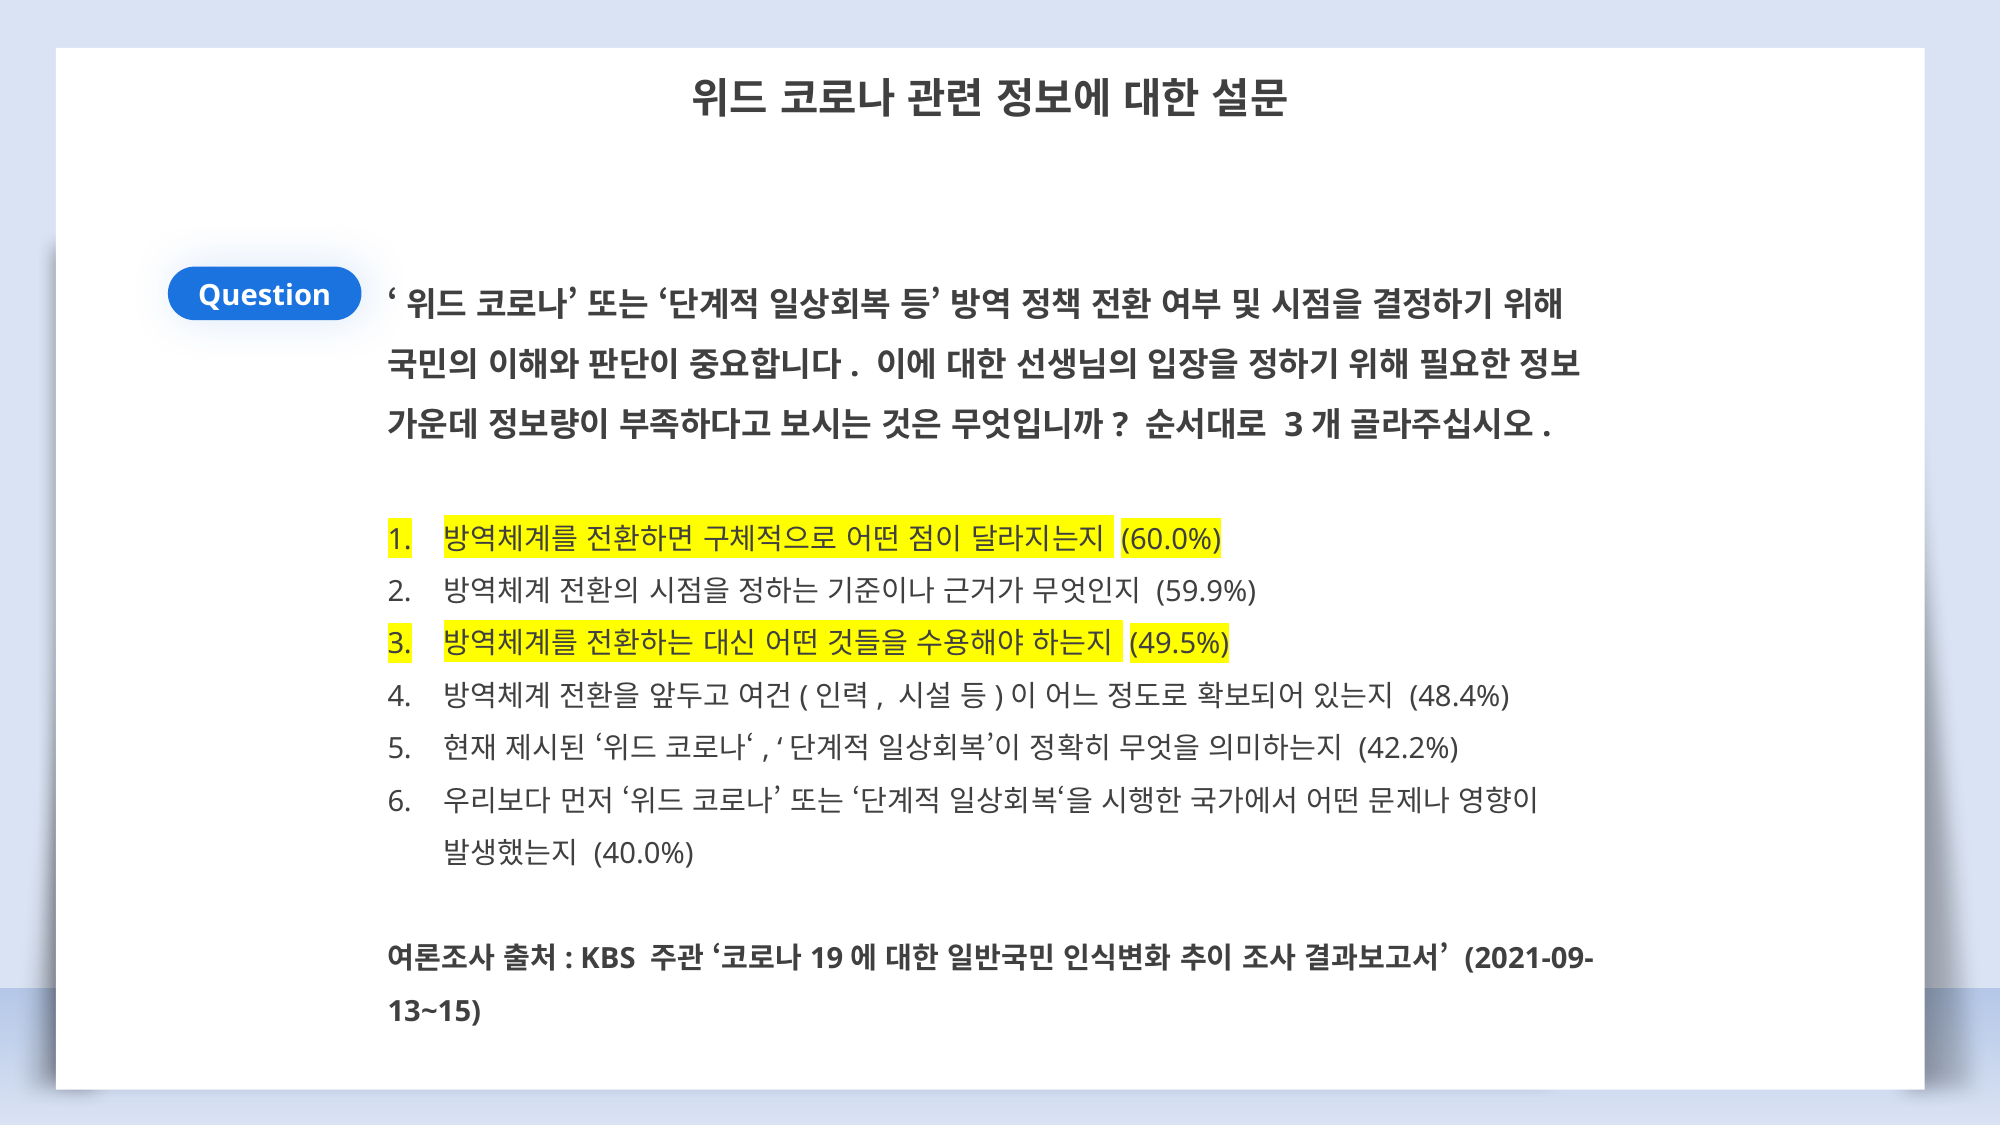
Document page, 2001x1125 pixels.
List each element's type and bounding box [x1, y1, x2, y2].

text_box [0, 0, 2000, 1125]
